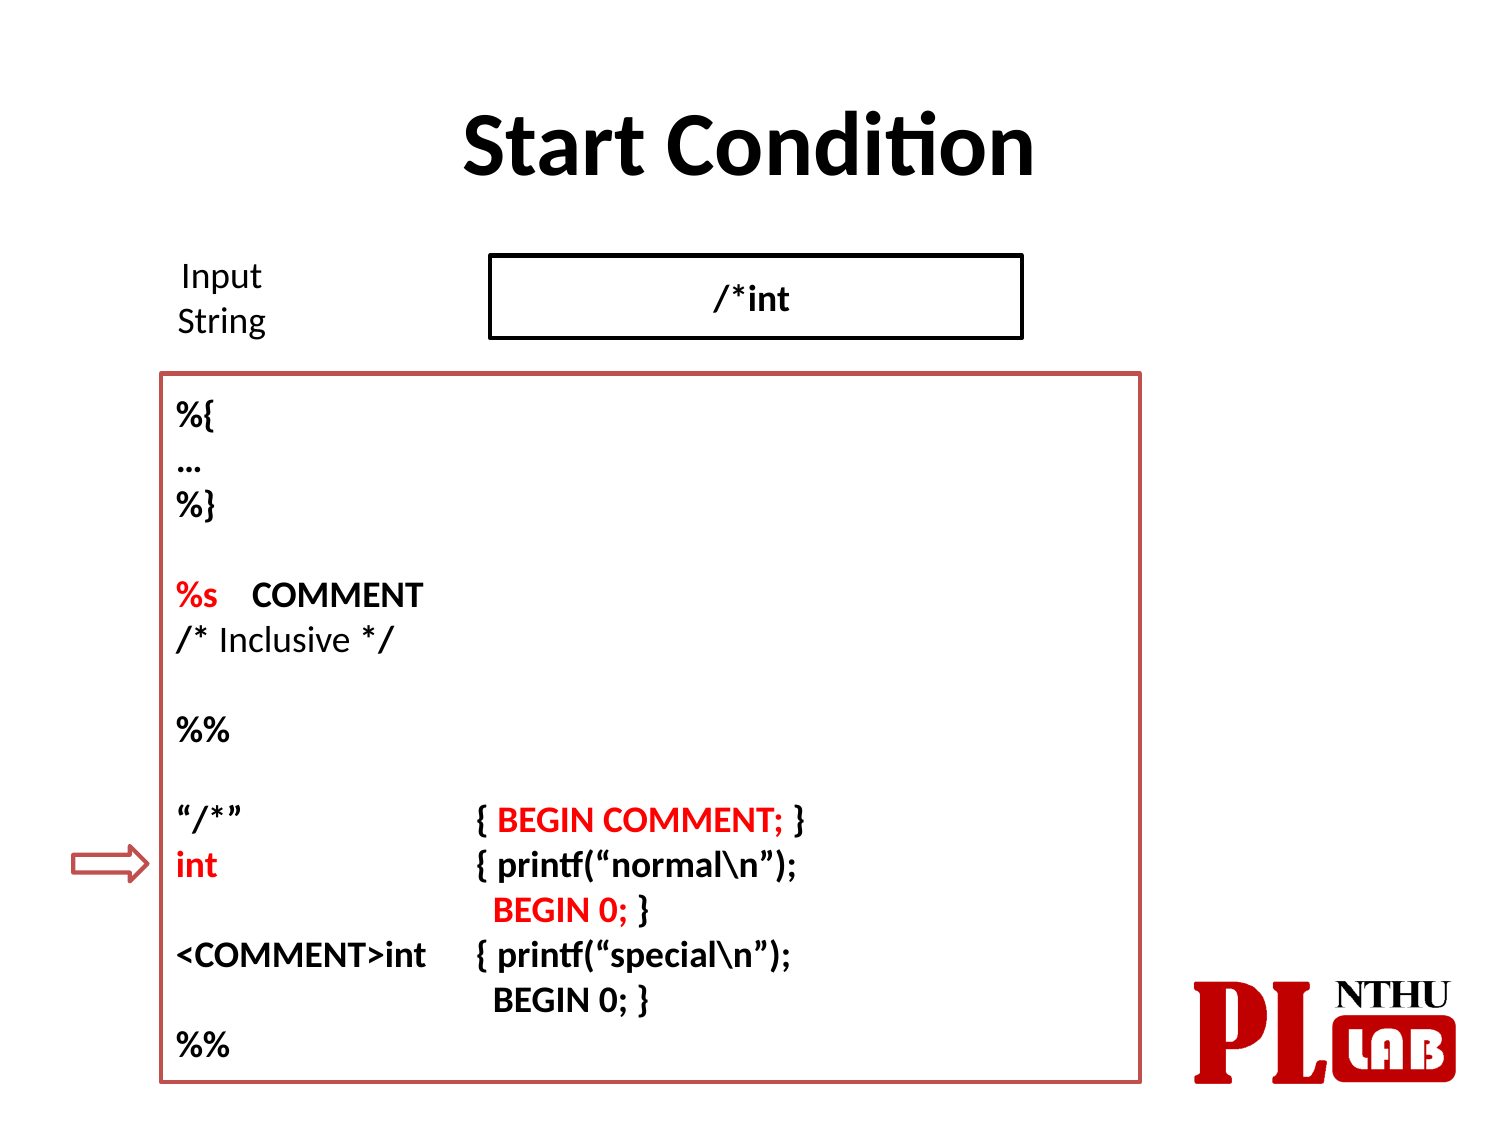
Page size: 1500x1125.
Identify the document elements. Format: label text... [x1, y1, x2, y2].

picture [1187, 964, 1467, 1094]
text_box %{ … %} %s COMMENT /* Inclusive */ %% “/*” { BEGIN COMMENT; } int { printf(“normal\n”); BEGIN 0; } <COMMENT>int { printf(“special\n”); BEGIN 0; } %% [159, 371, 1142, 1084]
text_box [71, 844, 150, 884]
text_box /*int [488, 253, 1024, 340]
title Start Condition [75, 45, 1425, 233]
text_box Input String [150, 243, 293, 349]
